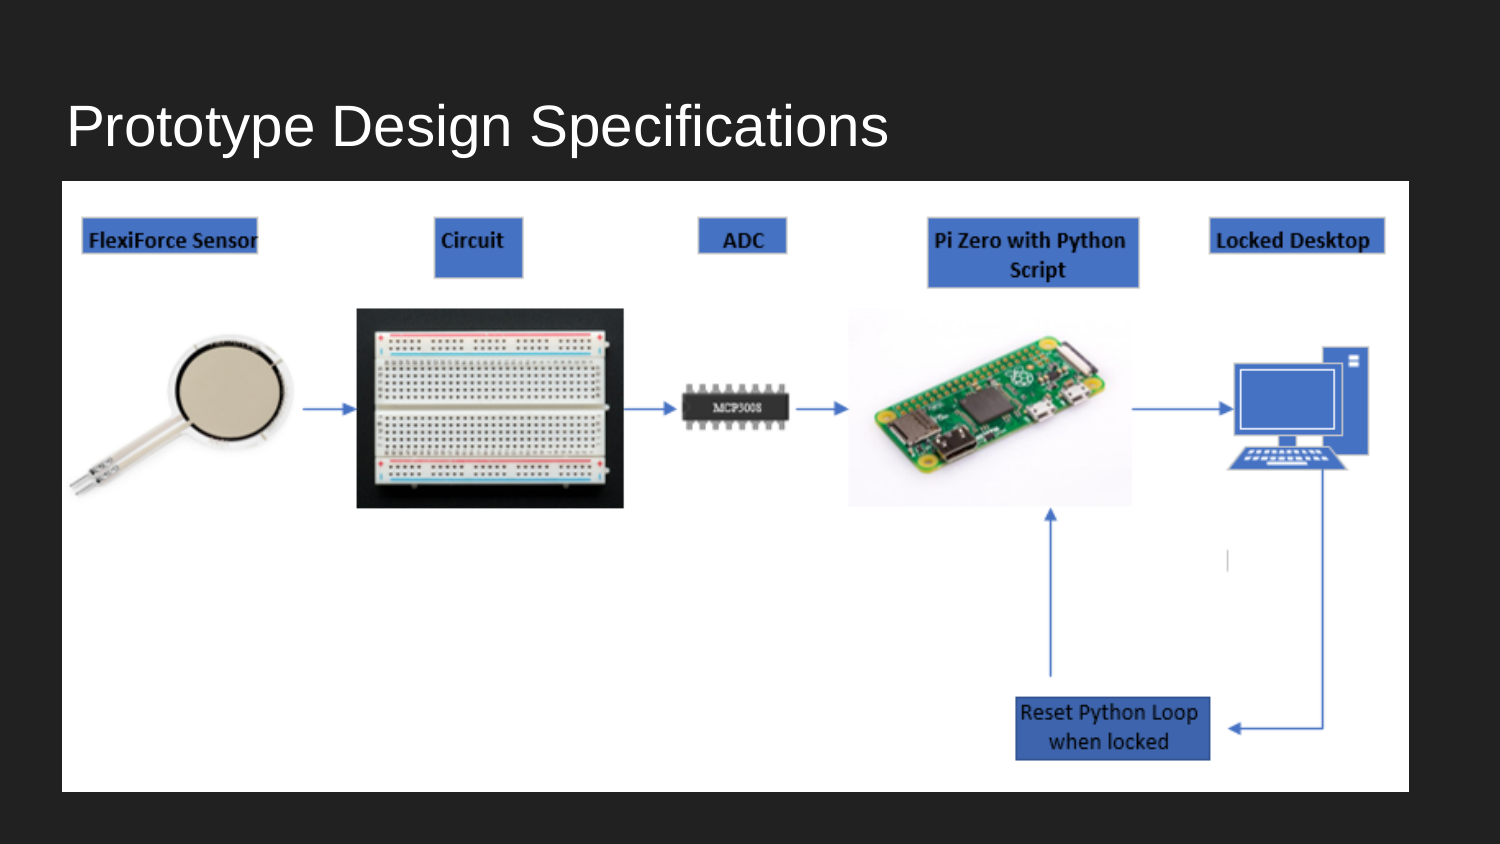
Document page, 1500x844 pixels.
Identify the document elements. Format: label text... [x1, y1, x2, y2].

picture [62, 181, 1409, 793]
title Prototype Design Specifications [51, 72, 1449, 167]
